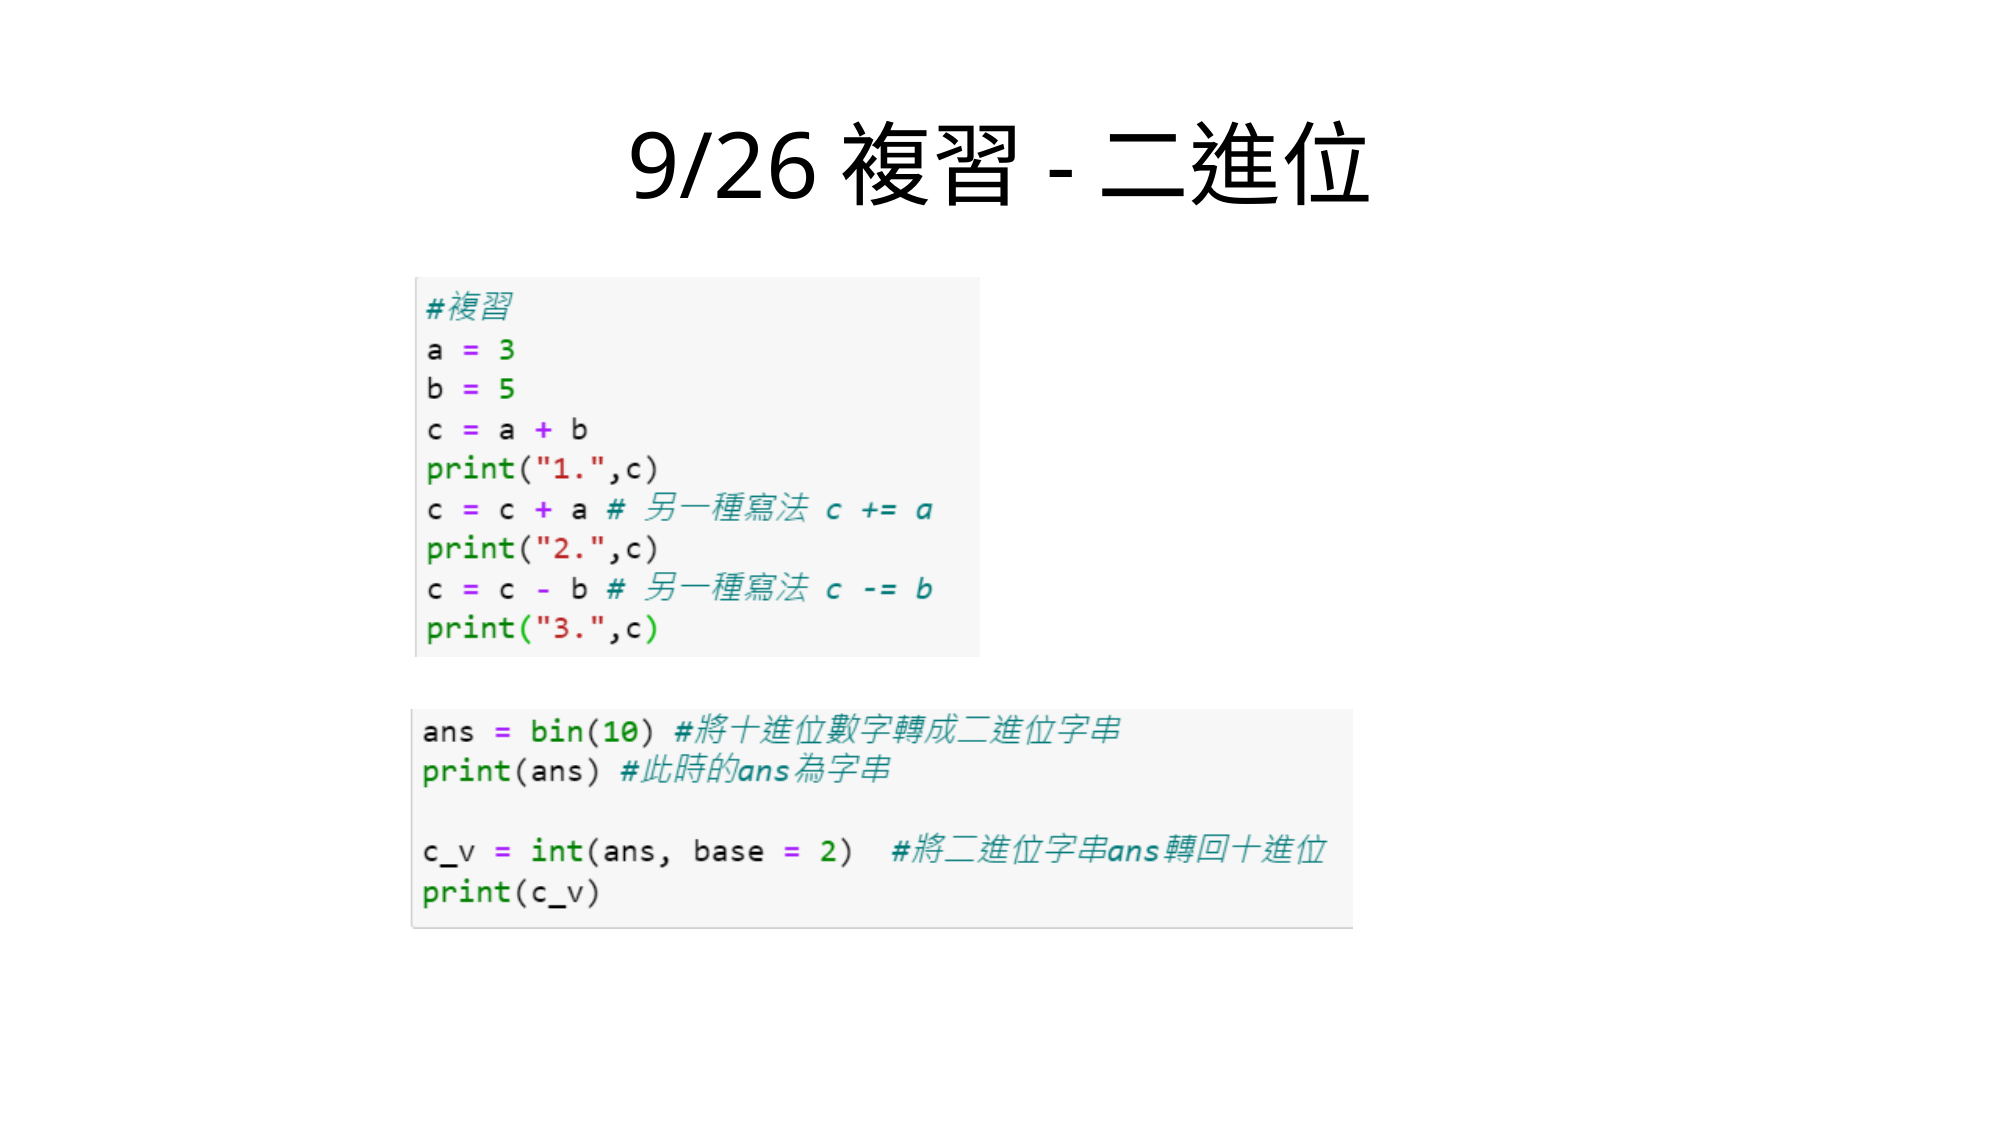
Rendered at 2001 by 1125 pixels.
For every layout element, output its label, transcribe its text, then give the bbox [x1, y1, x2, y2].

title 9/26複習-二進位 [137, 59, 1863, 278]
picture [408, 709, 1353, 929]
picture [406, 277, 980, 657]
